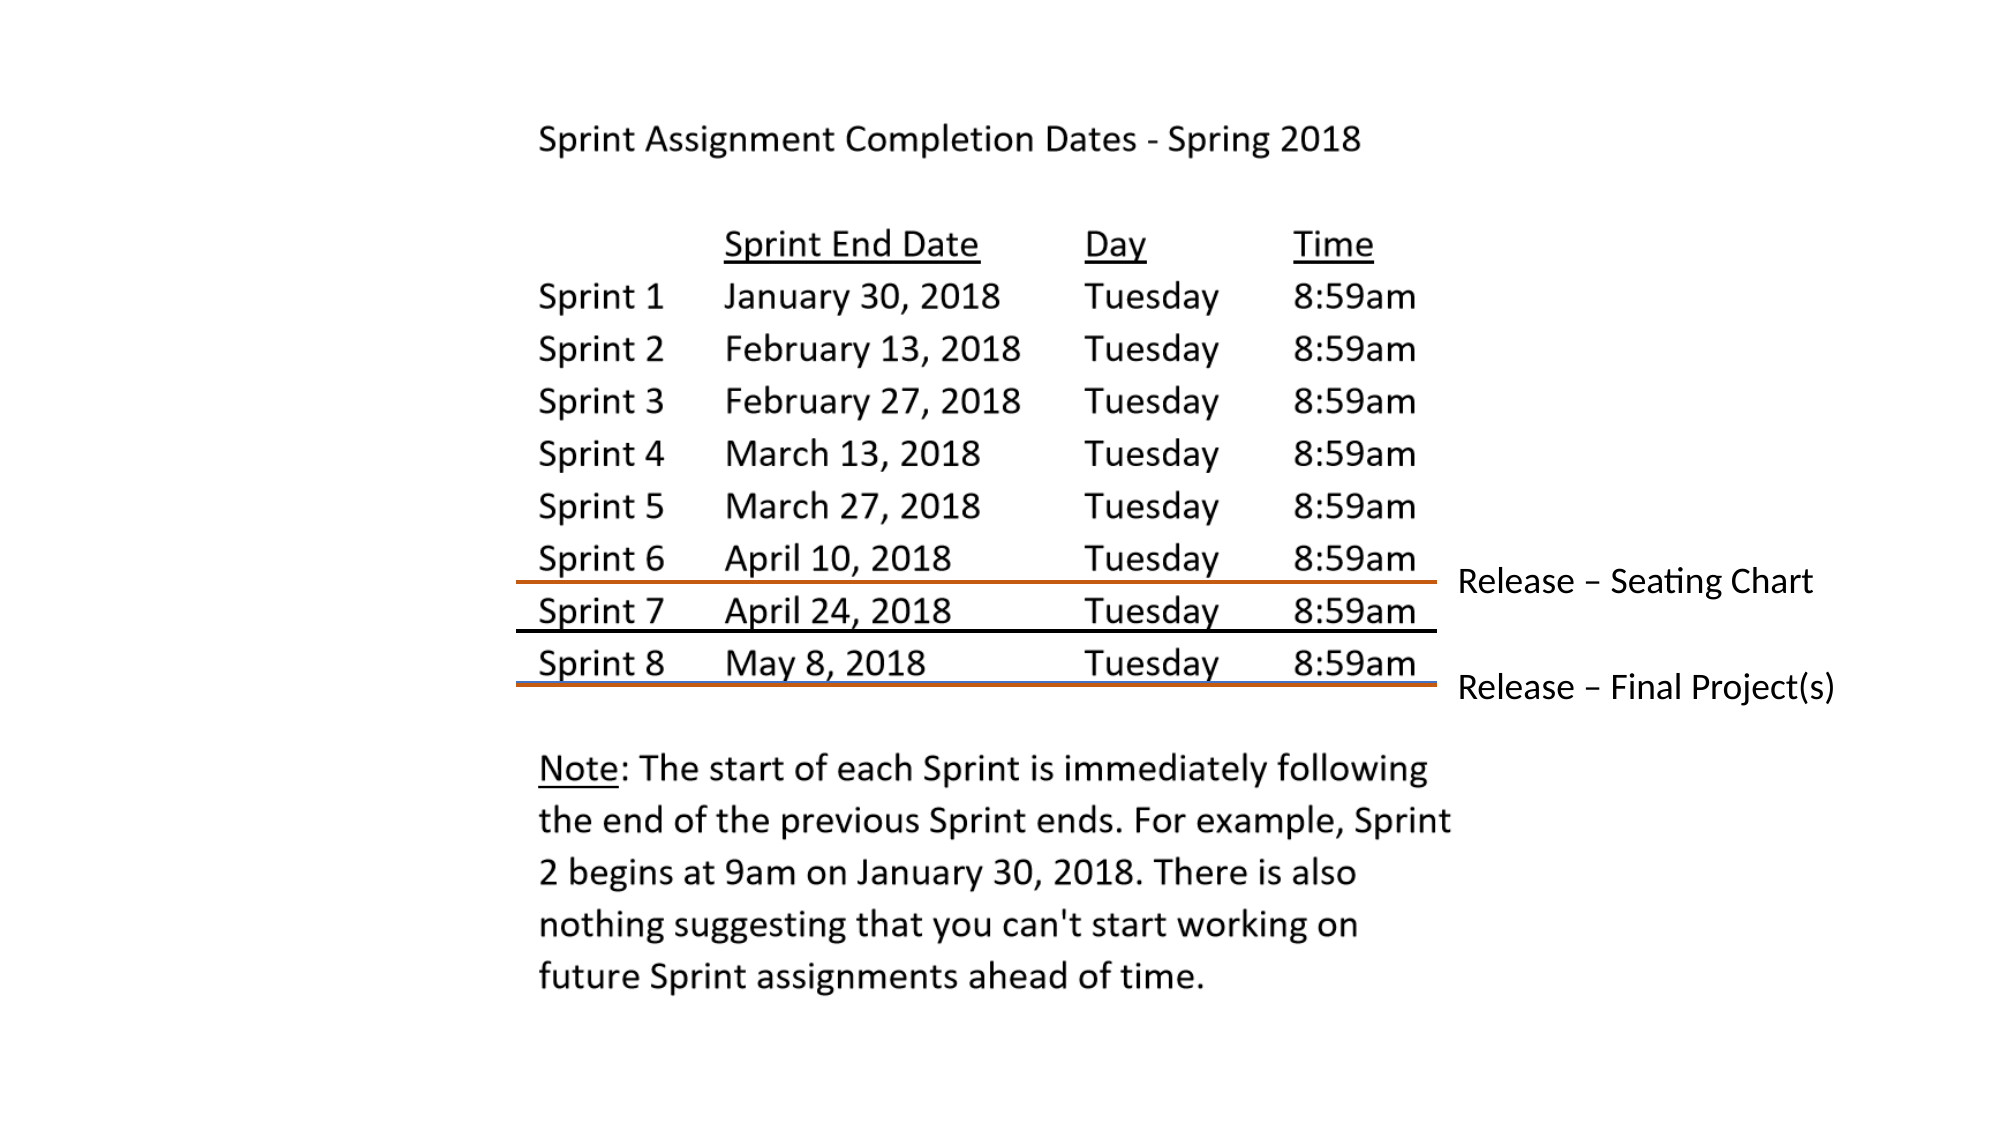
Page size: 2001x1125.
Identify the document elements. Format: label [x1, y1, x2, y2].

text_box [515, 654, 1858, 716]
text_box [515, 548, 1836, 610]
picture [528, 115, 1471, 548]
picture [528, 610, 1471, 654]
picture [528, 716, 1471, 1010]
